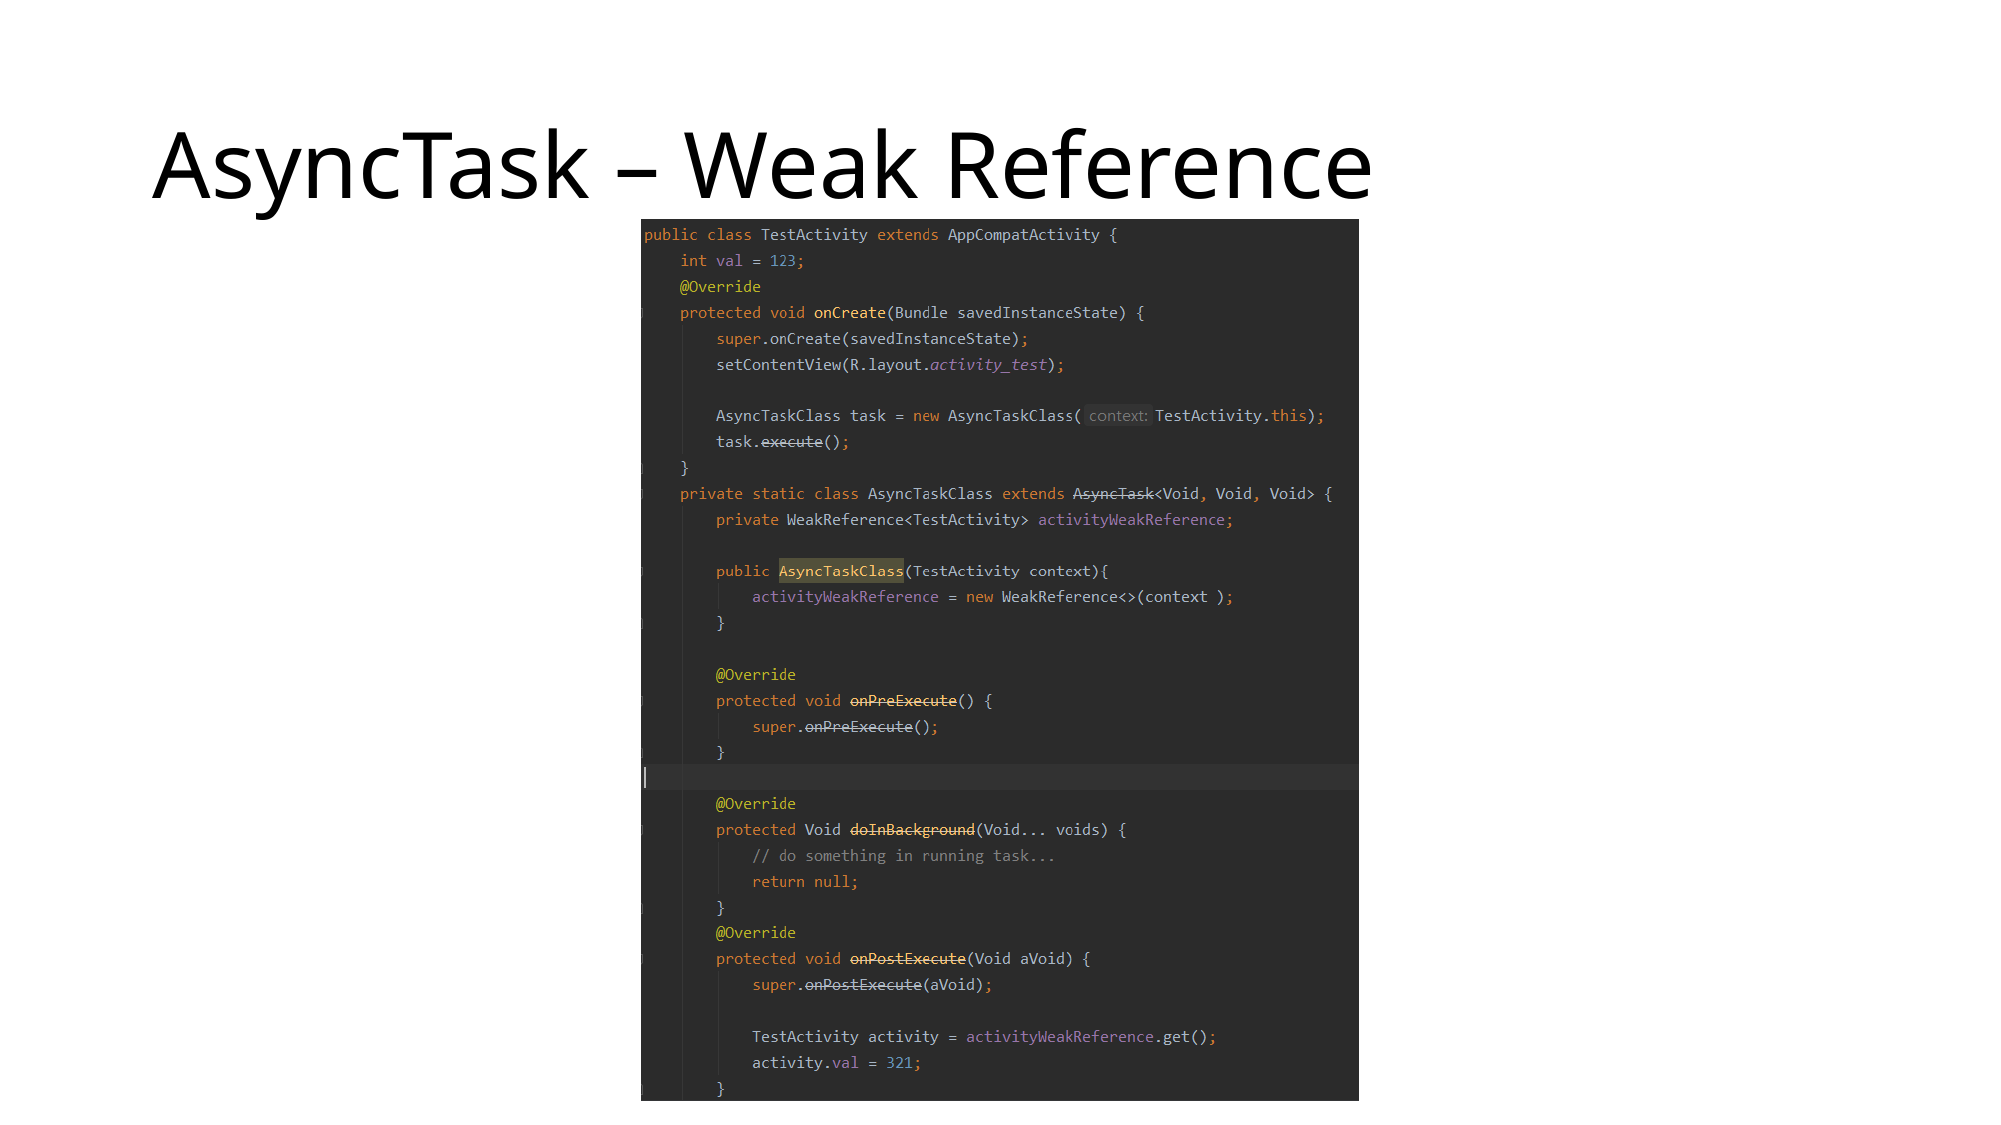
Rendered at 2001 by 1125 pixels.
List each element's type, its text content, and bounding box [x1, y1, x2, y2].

title AsyncTask – Weak Reference [137, 59, 1863, 278]
picture [641, 219, 1359, 1101]
